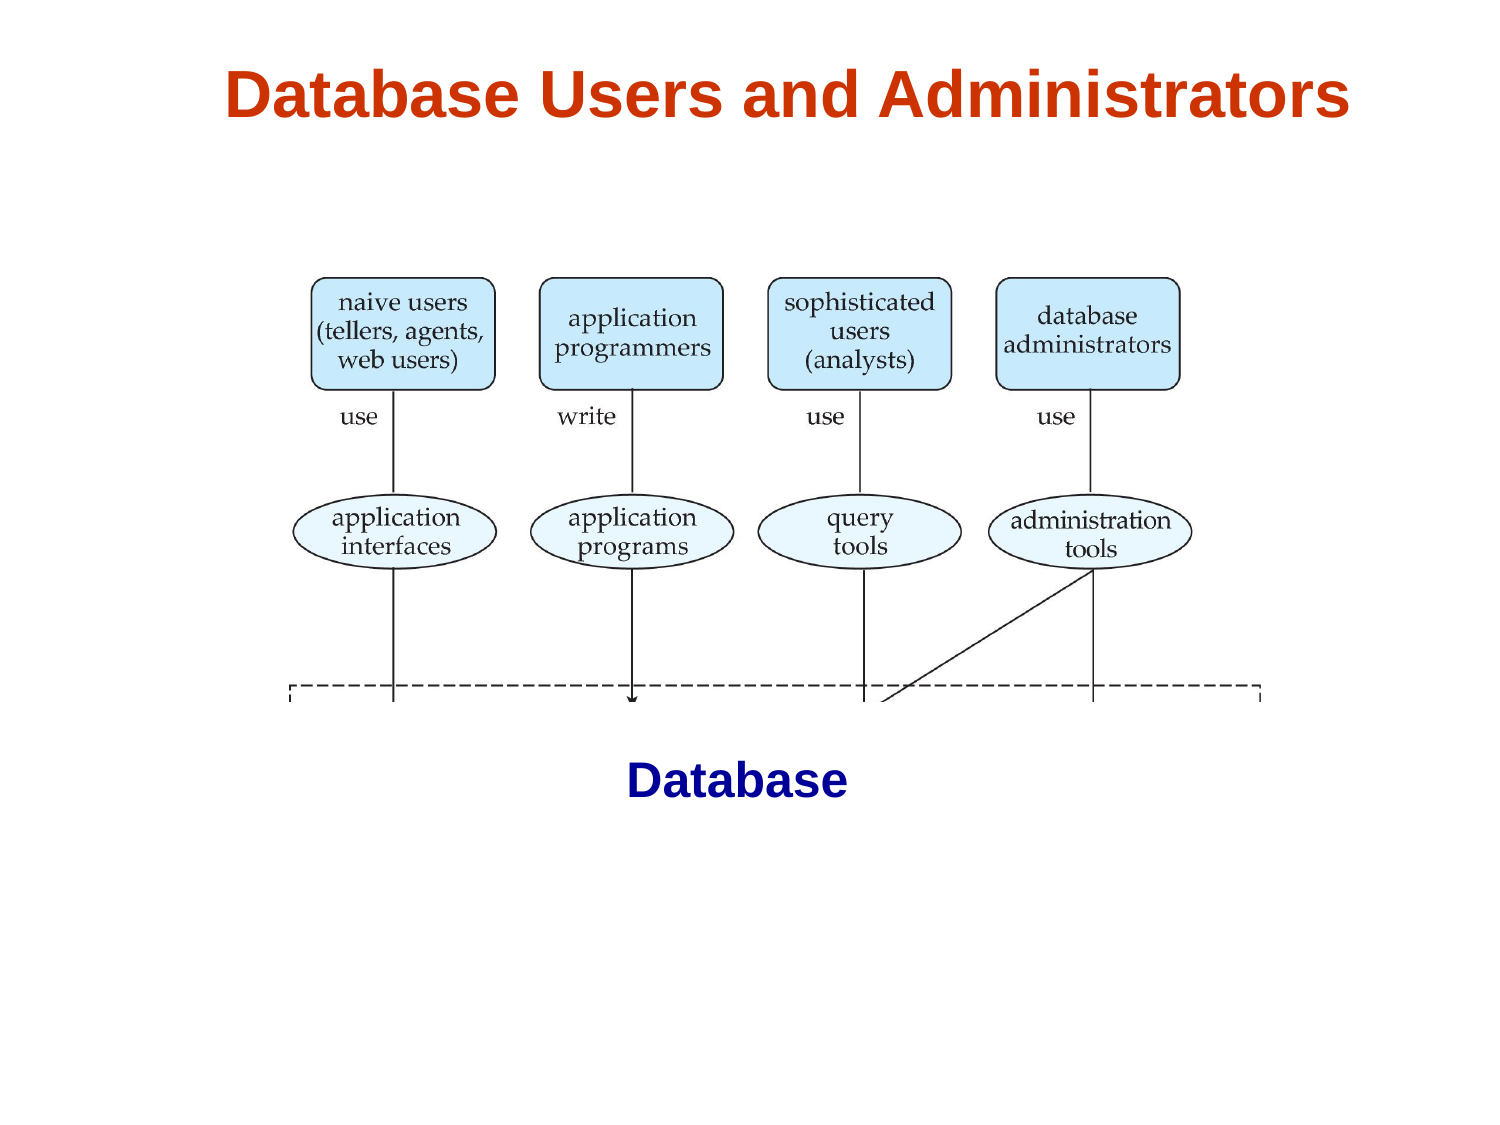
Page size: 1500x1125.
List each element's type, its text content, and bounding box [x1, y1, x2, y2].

picture [289, 277, 1261, 702]
title Database Users and Administrators [125, 38, 1452, 139]
text_box Database [611, 739, 894, 815]
